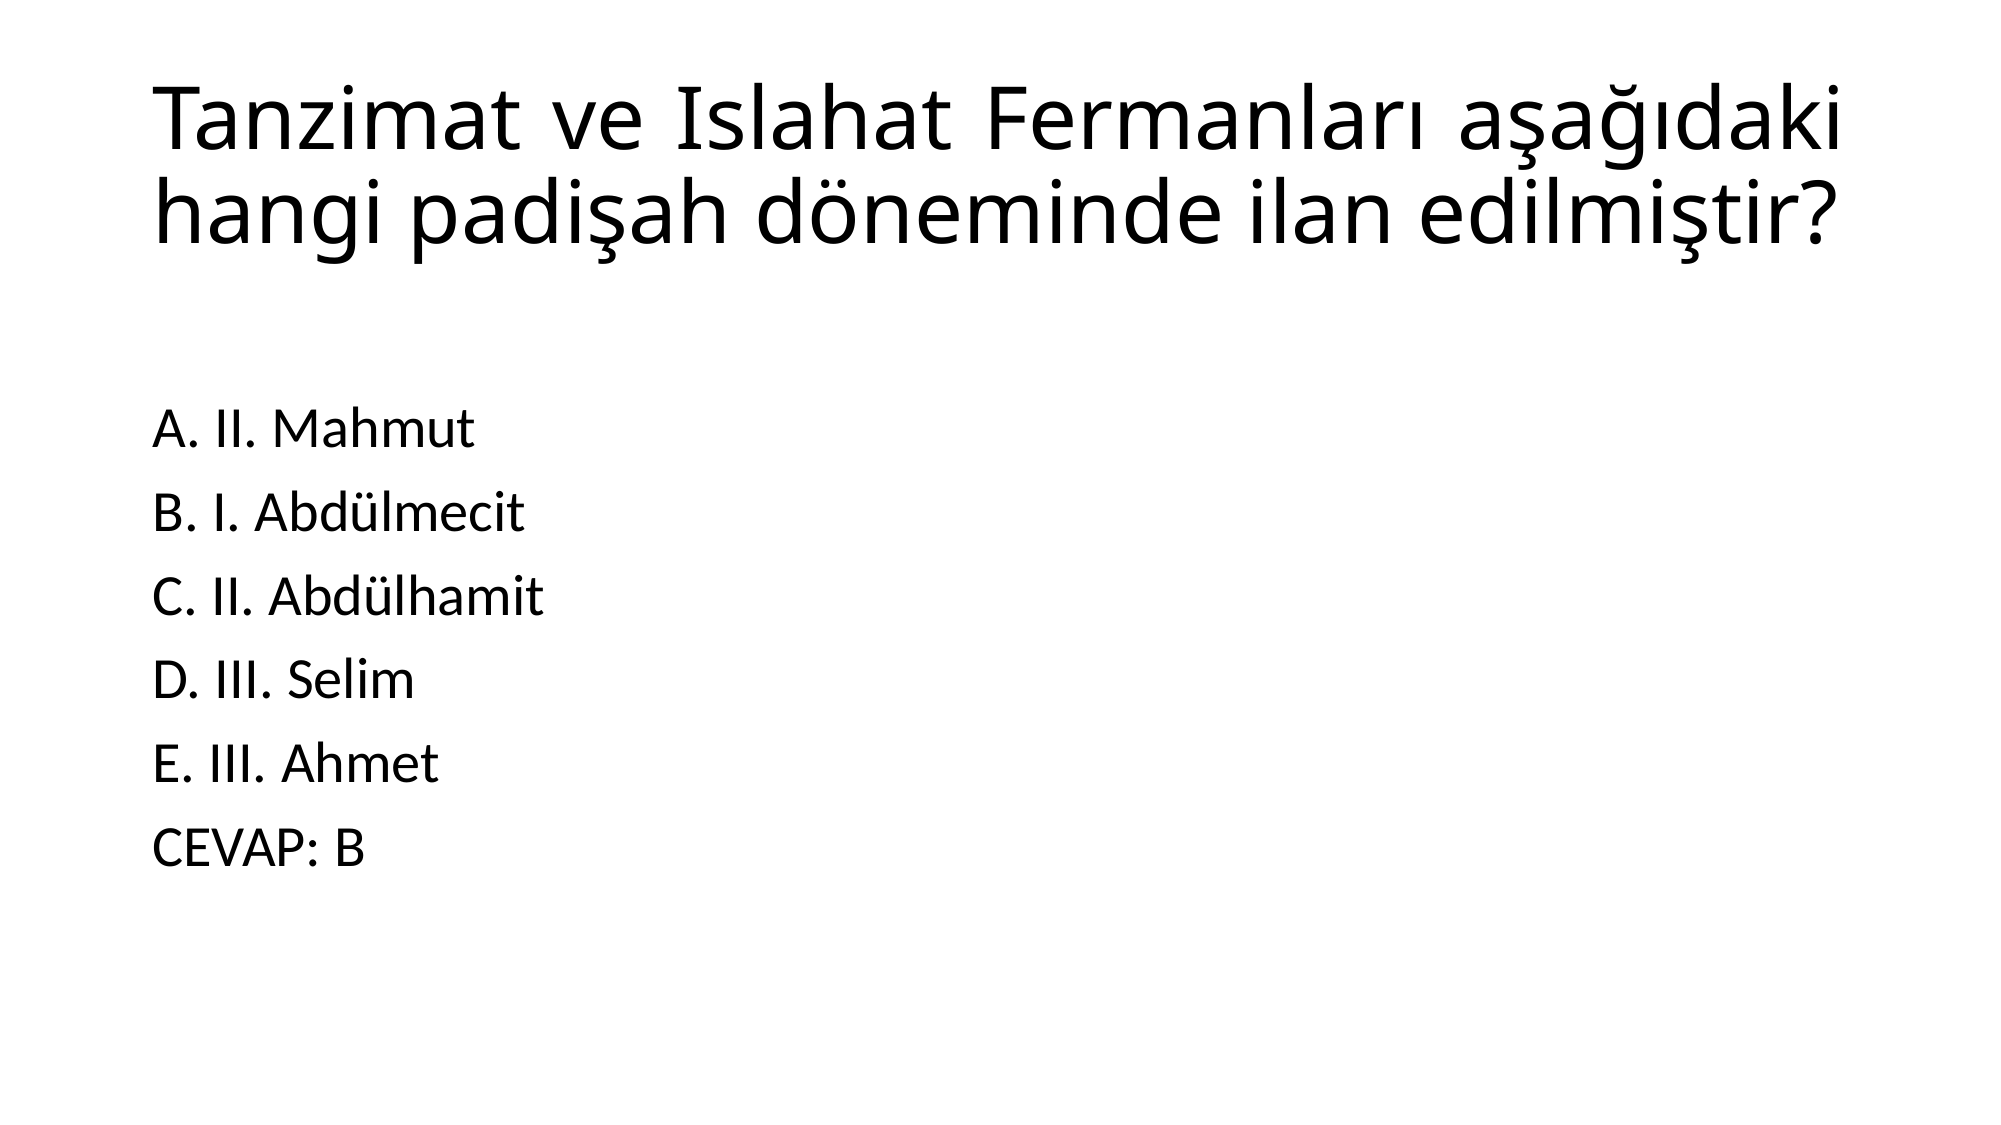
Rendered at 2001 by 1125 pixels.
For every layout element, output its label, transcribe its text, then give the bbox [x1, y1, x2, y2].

list A. II. Mahmut B. I. Abdülmecit C. II. Abdülhamit D. III. Selim E. III. Ahmet CEVAP: B [137, 299, 1863, 1014]
title Tanzimat ve Islahat Fermanları aşağıdaki hangi padişah döneminde ilan edilmiştir? [137, 59, 1863, 278]
